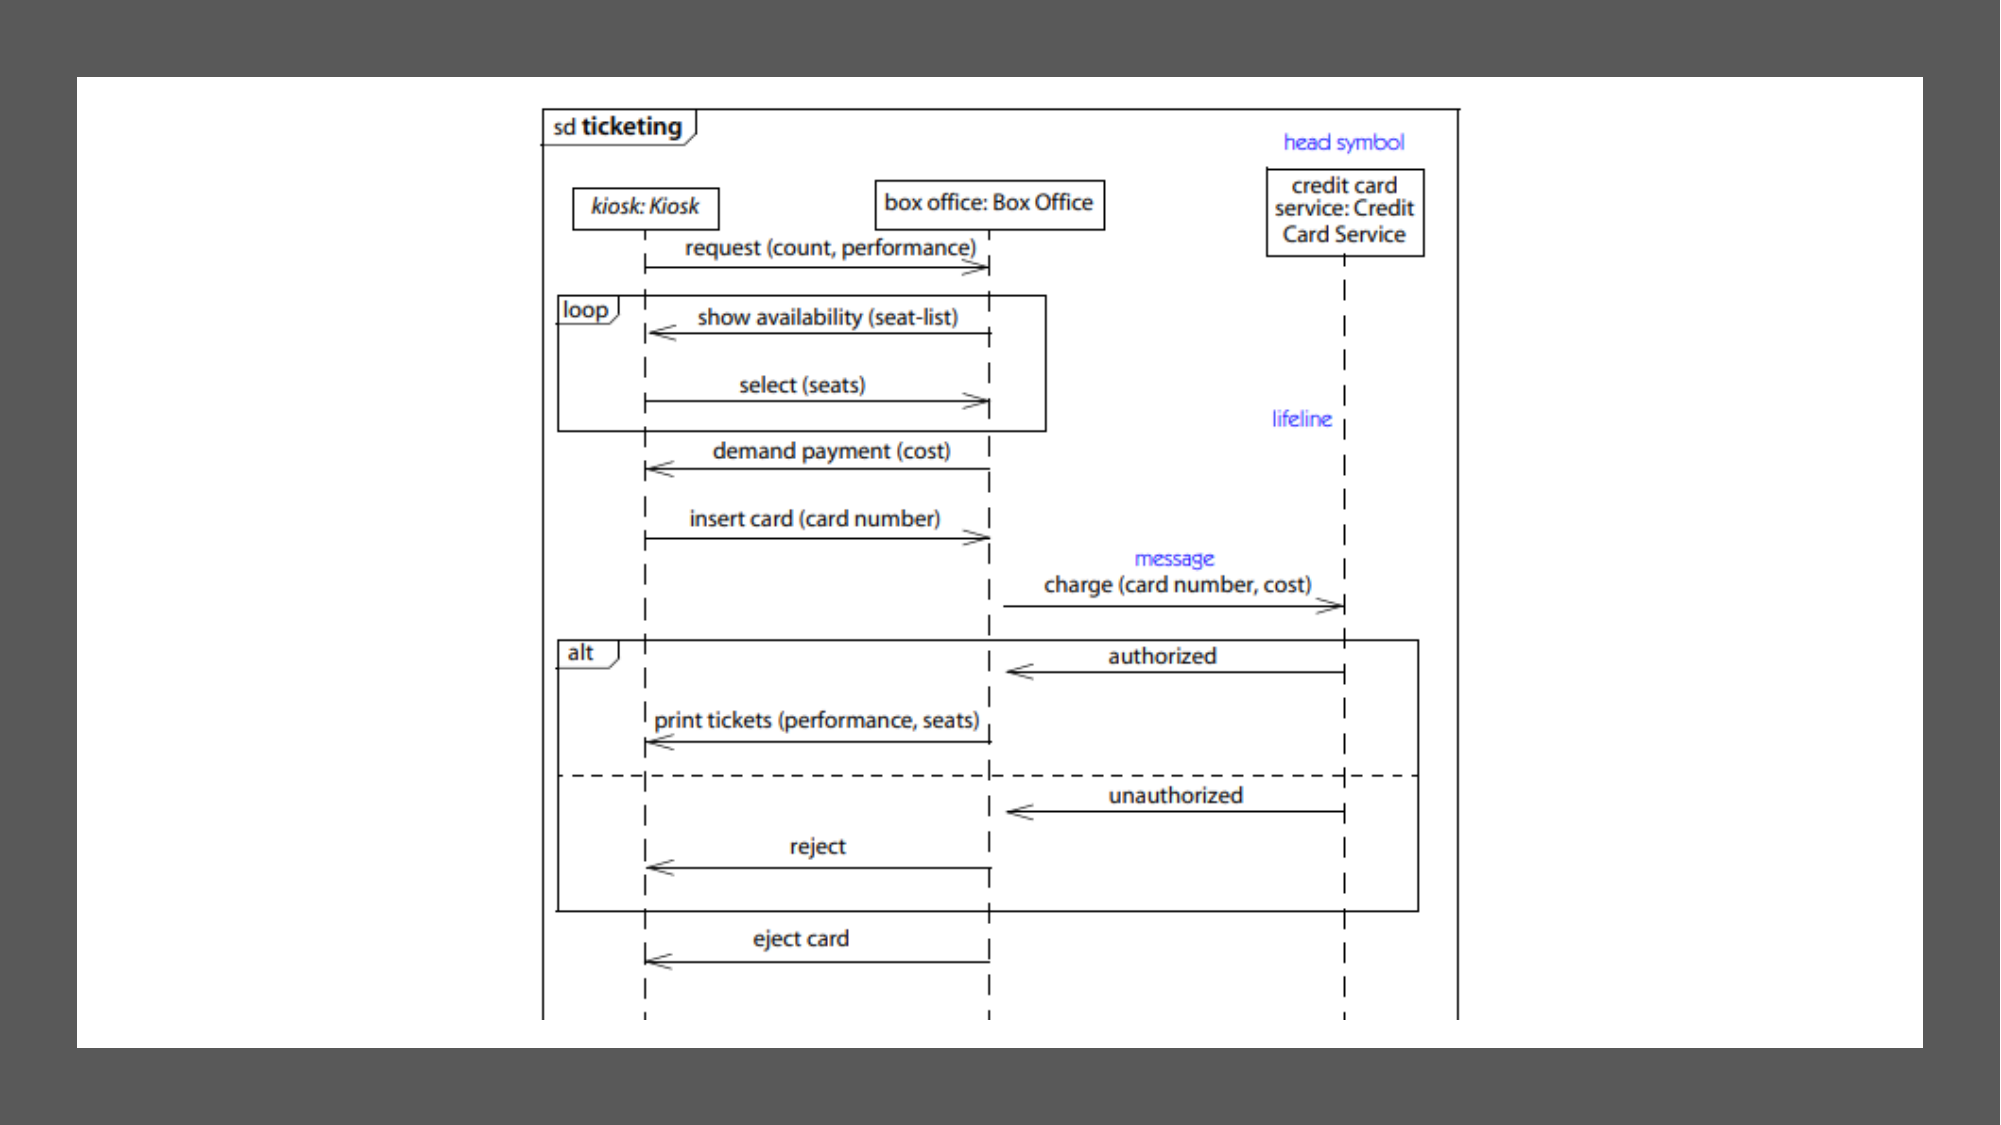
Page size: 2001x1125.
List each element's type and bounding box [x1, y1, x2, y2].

list [535, 105, 1465, 1020]
text_box [1510, 485, 2000, 1013]
text_box [0, 0, 2000, 1125]
text_box [77, 77, 1923, 1048]
